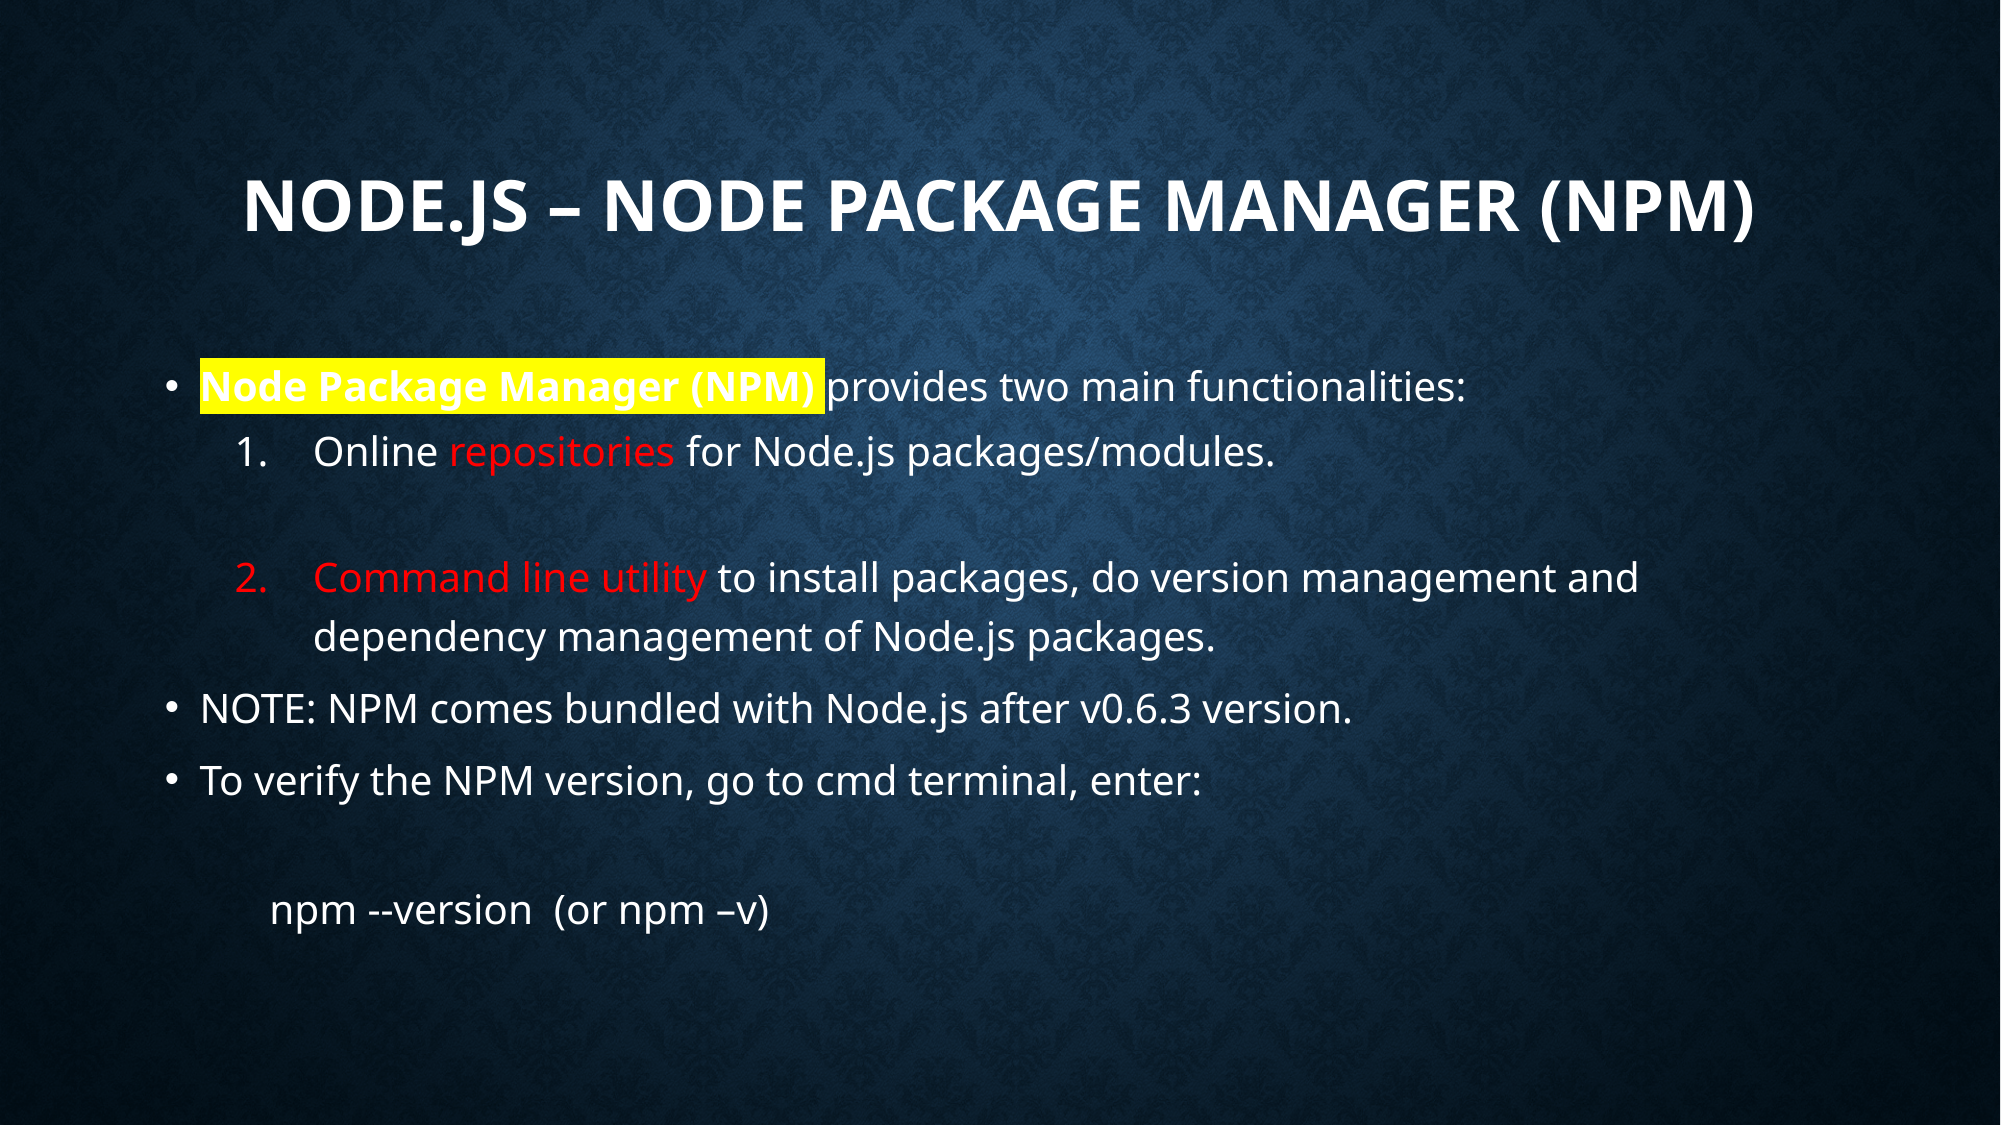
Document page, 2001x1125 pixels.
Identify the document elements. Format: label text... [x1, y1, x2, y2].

list Node Package Manager (NPM) provides two main functionalities: Online repositories for Node.js packages/modules. Command line utility to install packages, do version management and dependency management of Node.js packages. NOTE: NPM comes bundled with Node.js after v0.6.3 version. To verify the NPM version, go to cmd terminal, enter: npm --version (or npm –v) [149, 343, 1849, 950]
title Node.js – Node Package Manager (NPM) [149, 99, 1849, 318]
